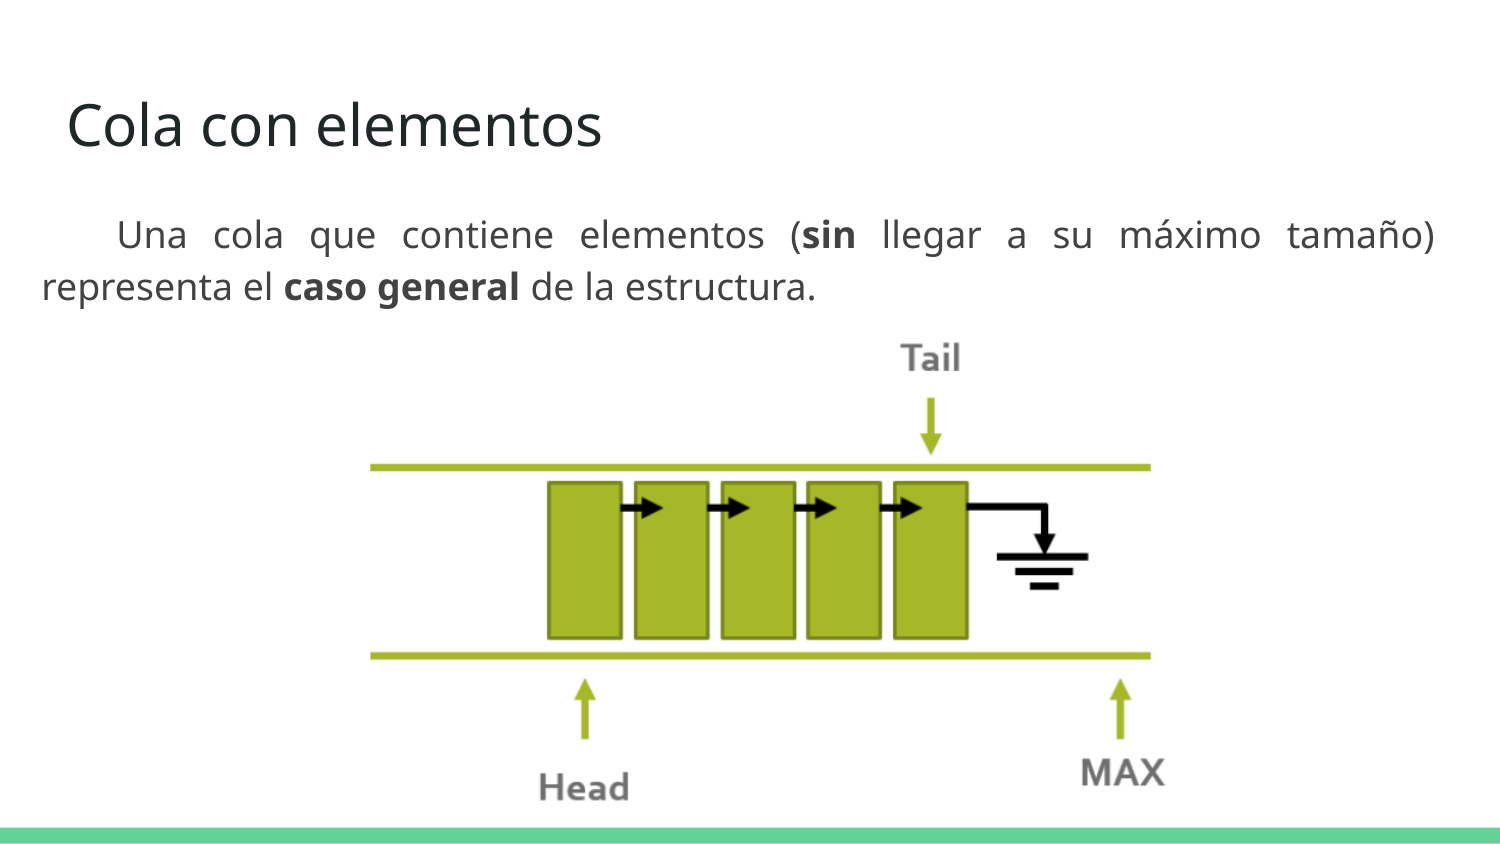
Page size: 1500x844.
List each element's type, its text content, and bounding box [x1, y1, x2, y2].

list Una cola que contiene elementos (sin llegar a su máximo tamaño) representa el caso general de la estructura. [26, 189, 1450, 379]
picture [368, 340, 1170, 807]
title Cola con elementos [51, 72, 1449, 167]
